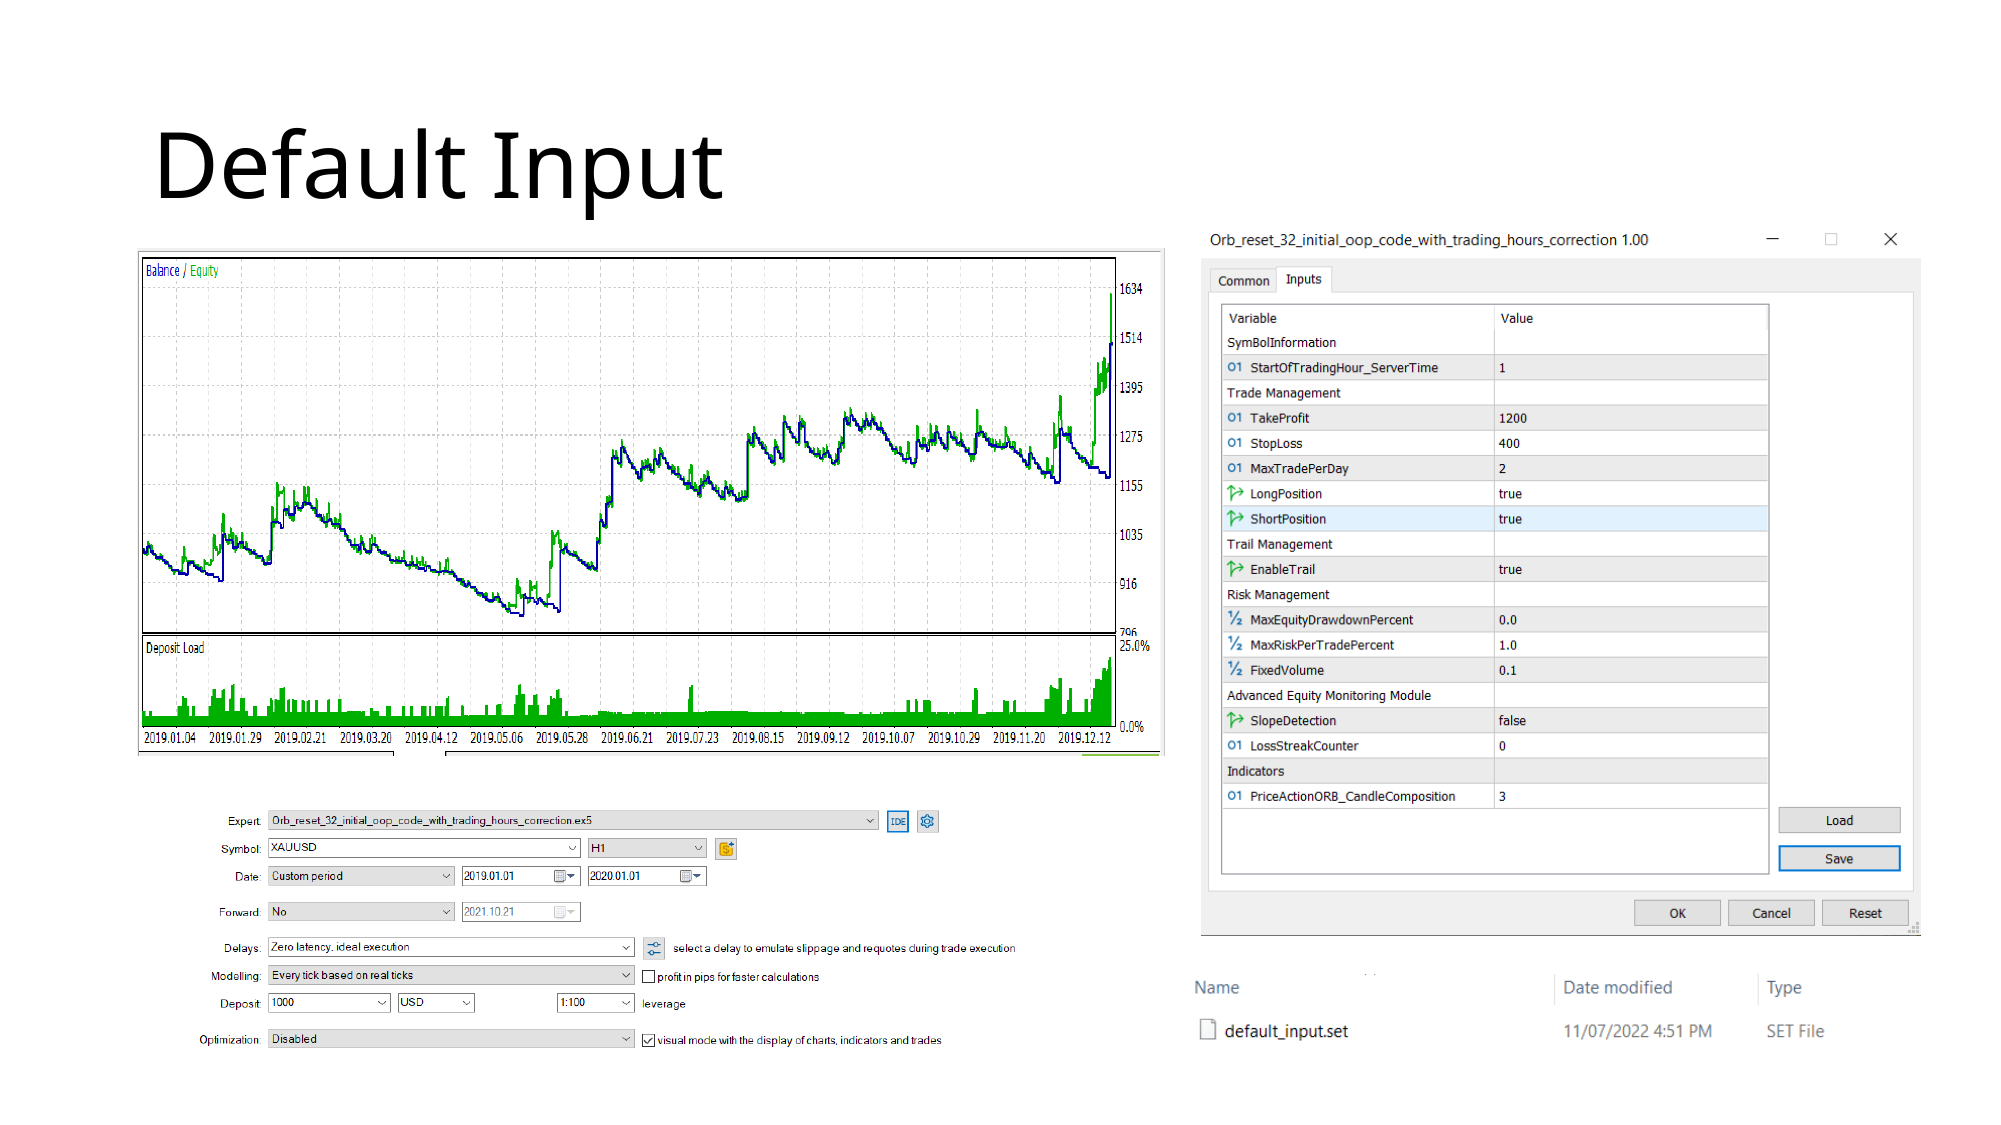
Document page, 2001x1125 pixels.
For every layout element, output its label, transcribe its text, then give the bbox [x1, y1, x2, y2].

picture [137, 248, 1165, 756]
picture [173, 806, 1080, 1066]
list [1201, 222, 1921, 936]
title Default Input [137, 59, 1863, 278]
picture [1175, 974, 1863, 1066]
